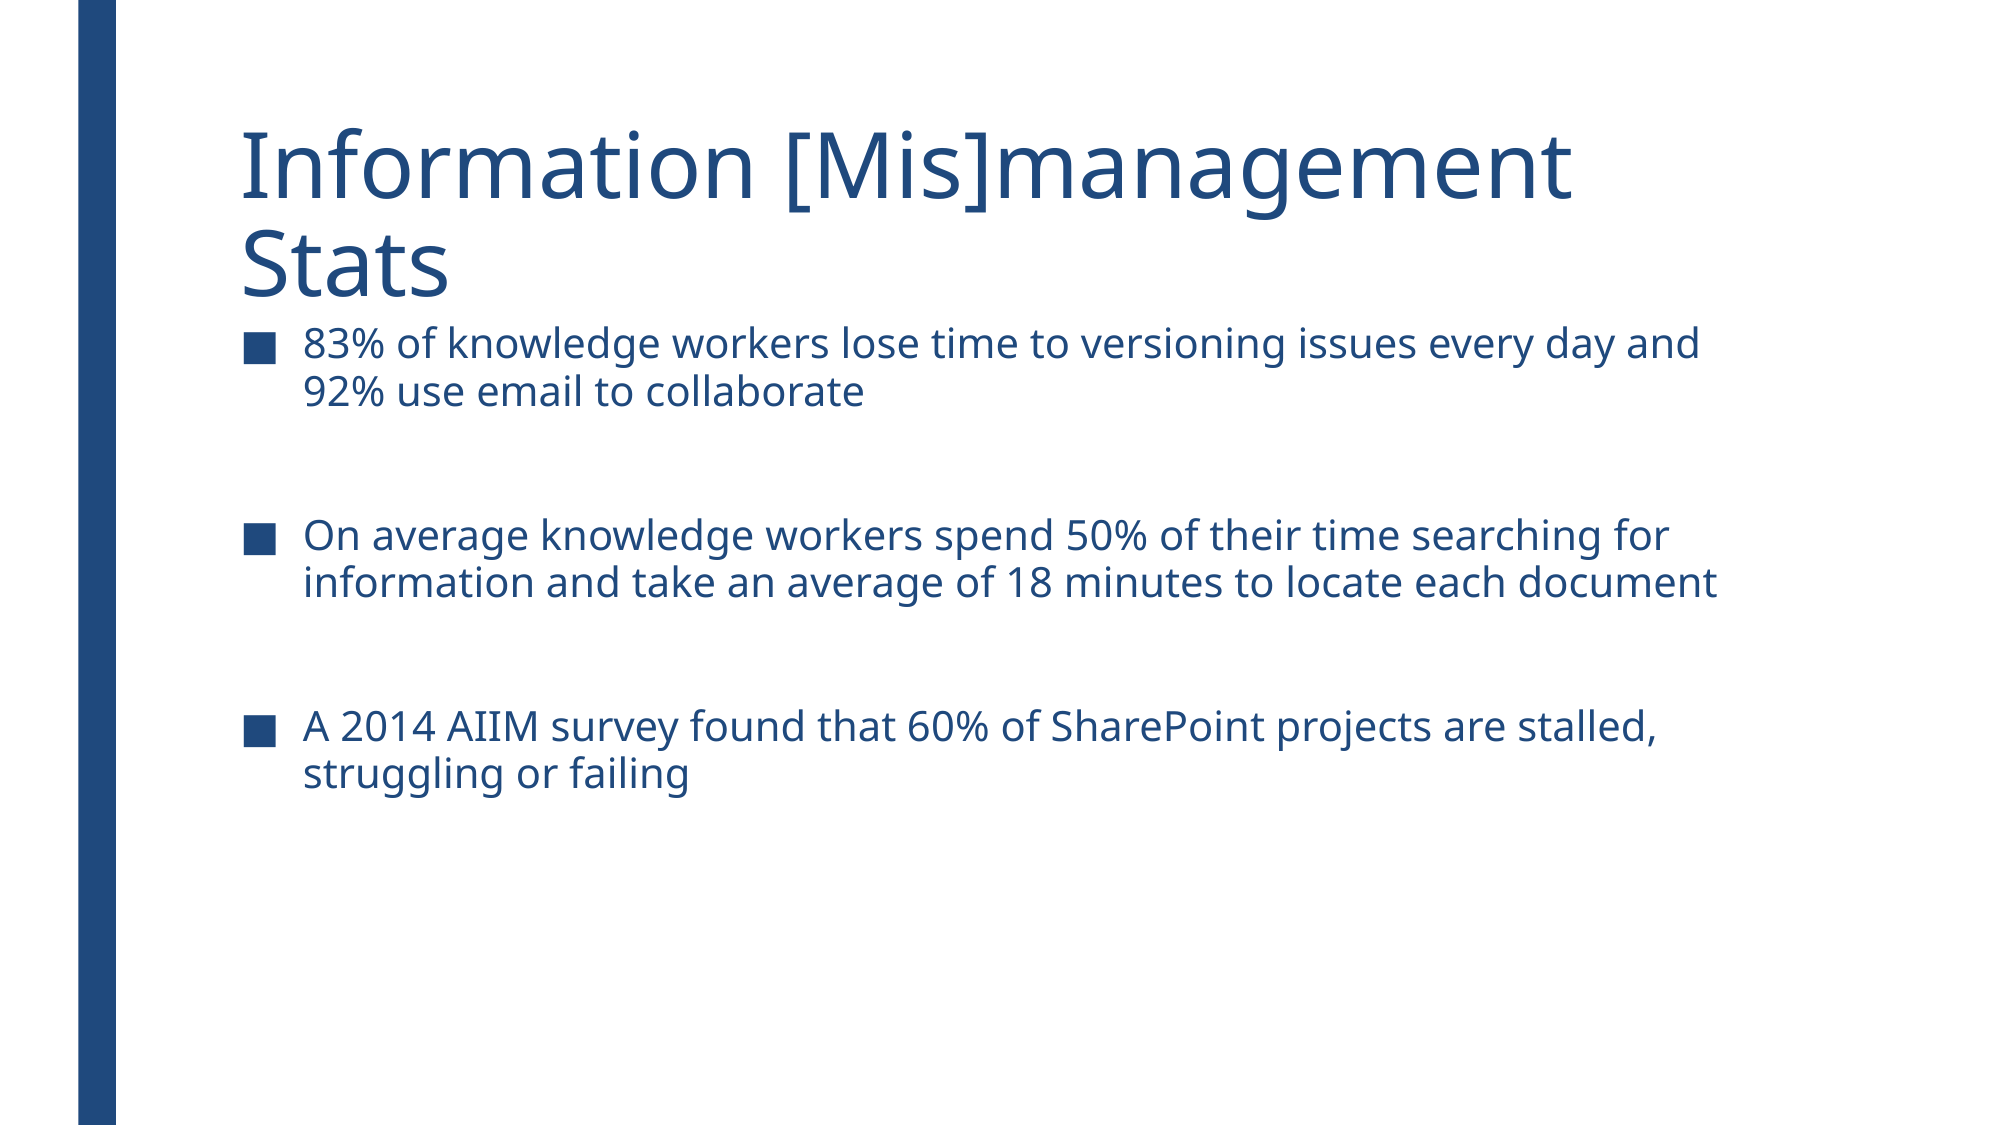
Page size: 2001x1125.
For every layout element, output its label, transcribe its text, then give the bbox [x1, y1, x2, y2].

list 83% of knowledge workers lose time to versioning issues every day and 92% use email to collaborate On average knowledge workers spend 50% of their time searching for information and take an average of 18 minutes to locate each document A 2014 AIIM survey found that 60% of SharePoint projects are stalled, struggling or failing [225, 313, 1800, 1013]
title Information [Mis]management Stats [225, 112, 1800, 313]
